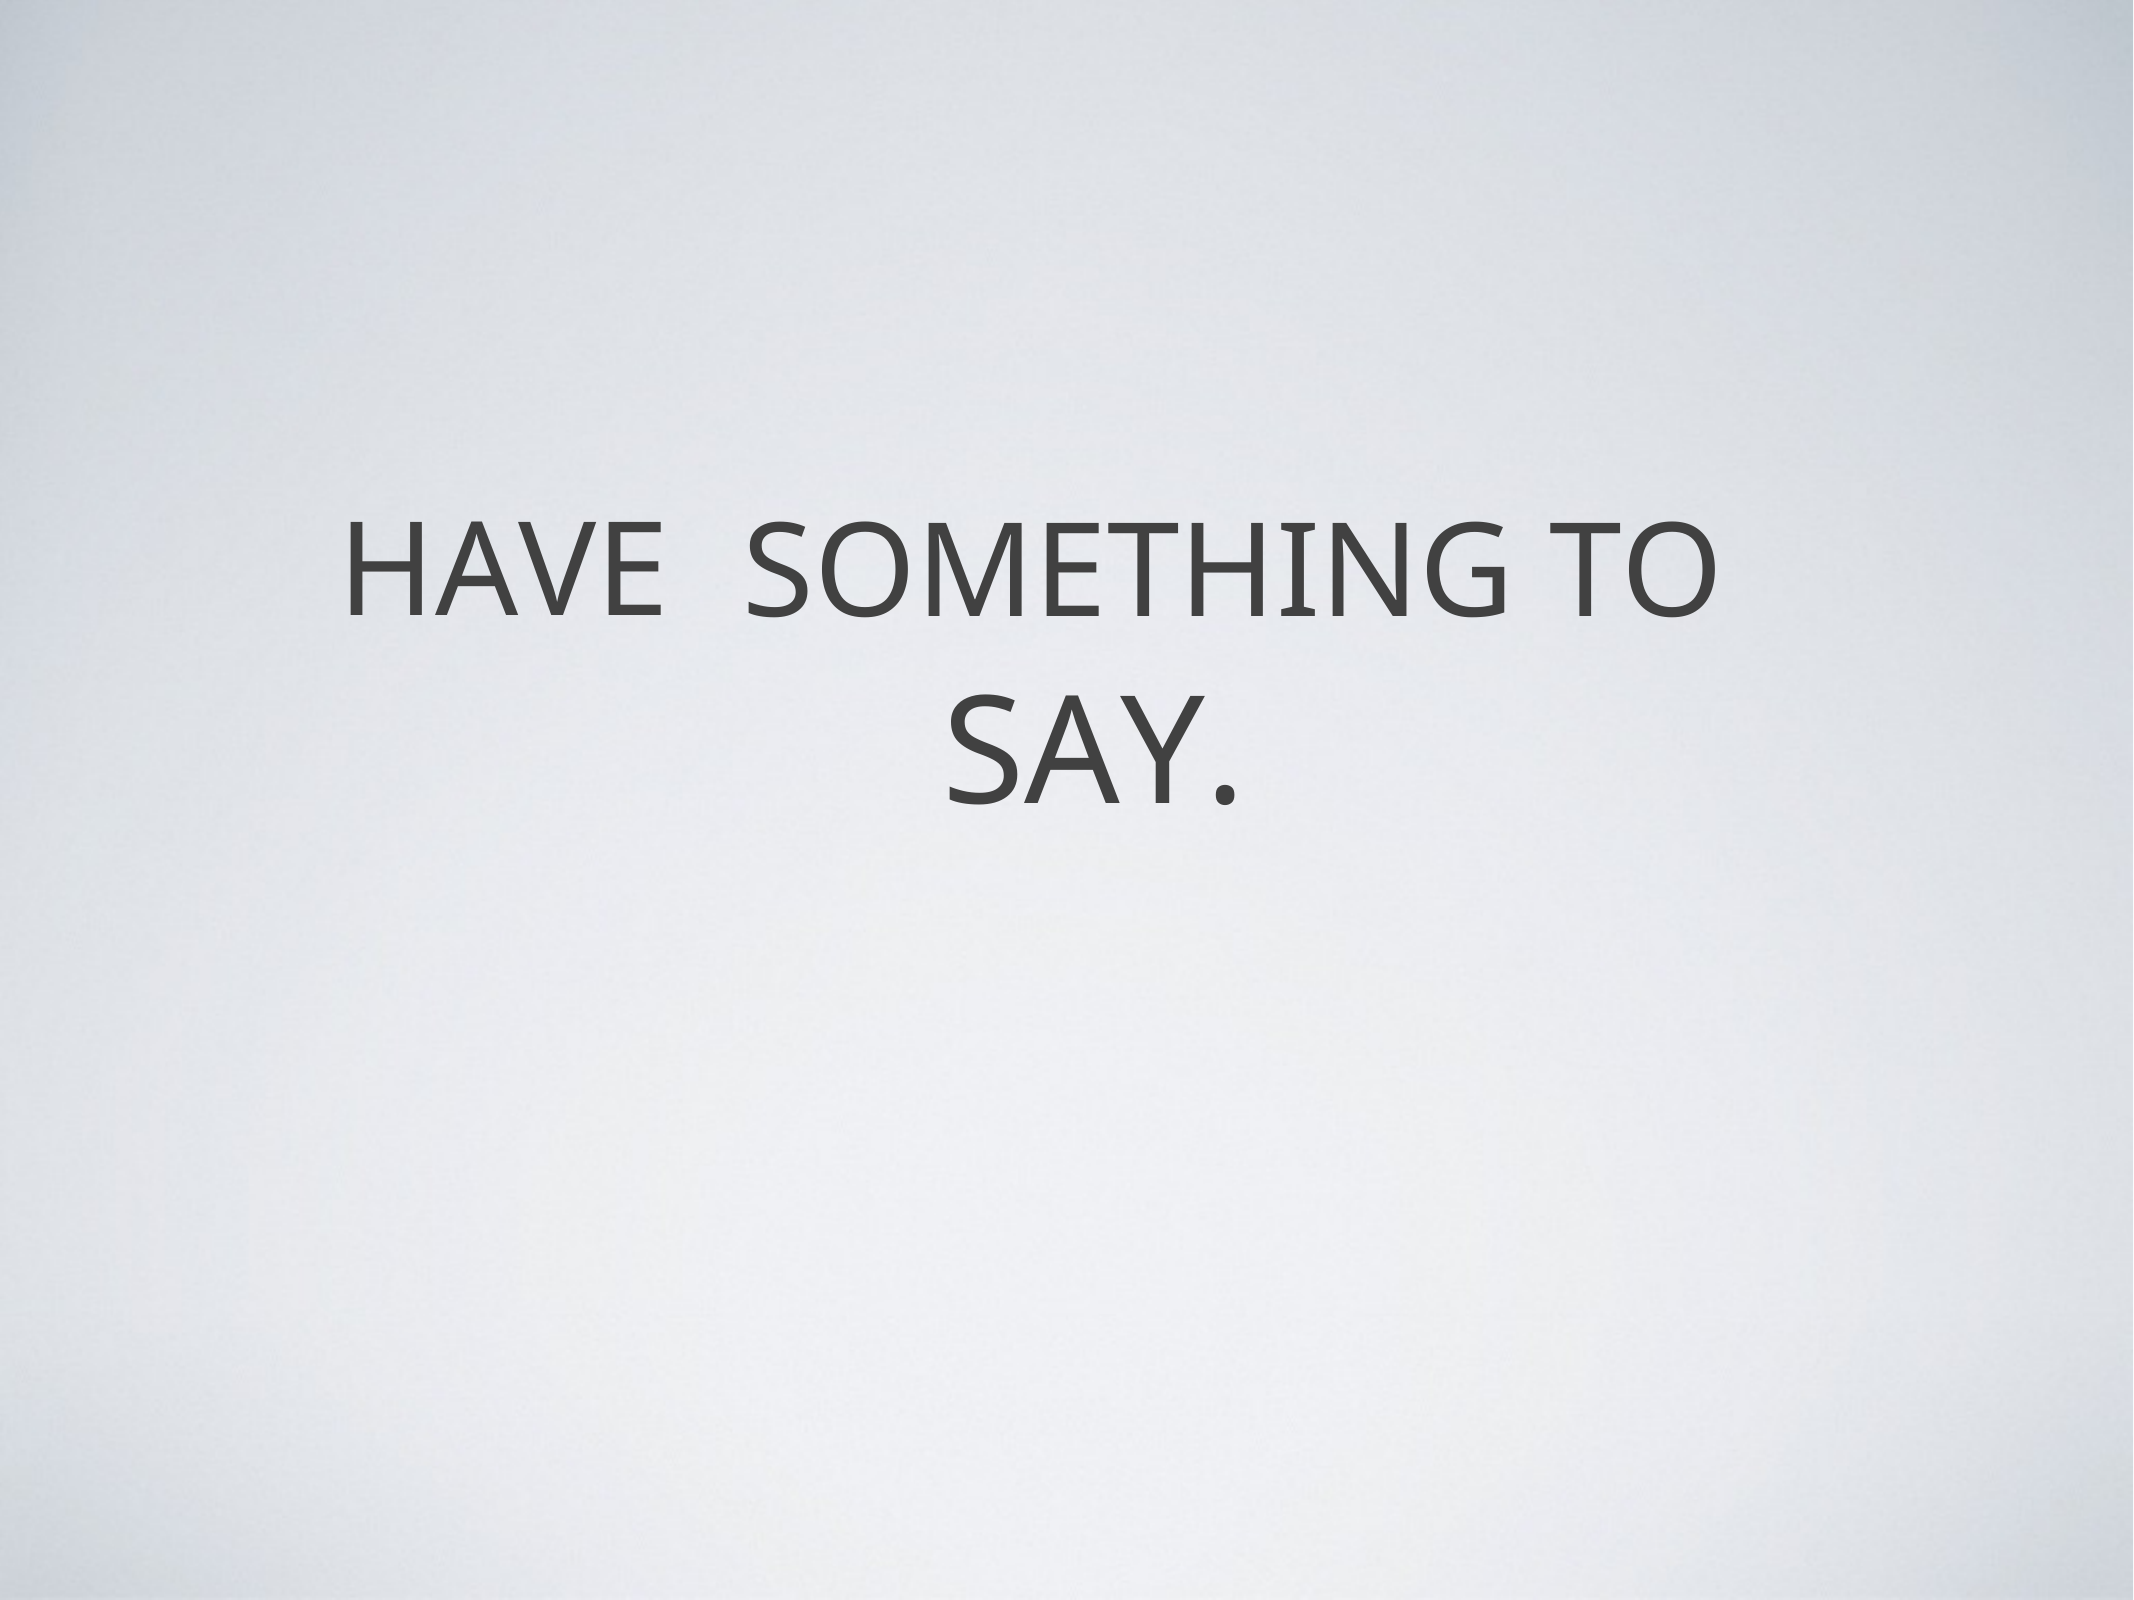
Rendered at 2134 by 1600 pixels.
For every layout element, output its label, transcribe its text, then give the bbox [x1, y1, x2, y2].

text_box [0, 0, 2134, 1600]
text_box HAVE [336, 508, 726, 663]
text_box SOMETHING TO SAY. [740, 508, 1820, 834]
